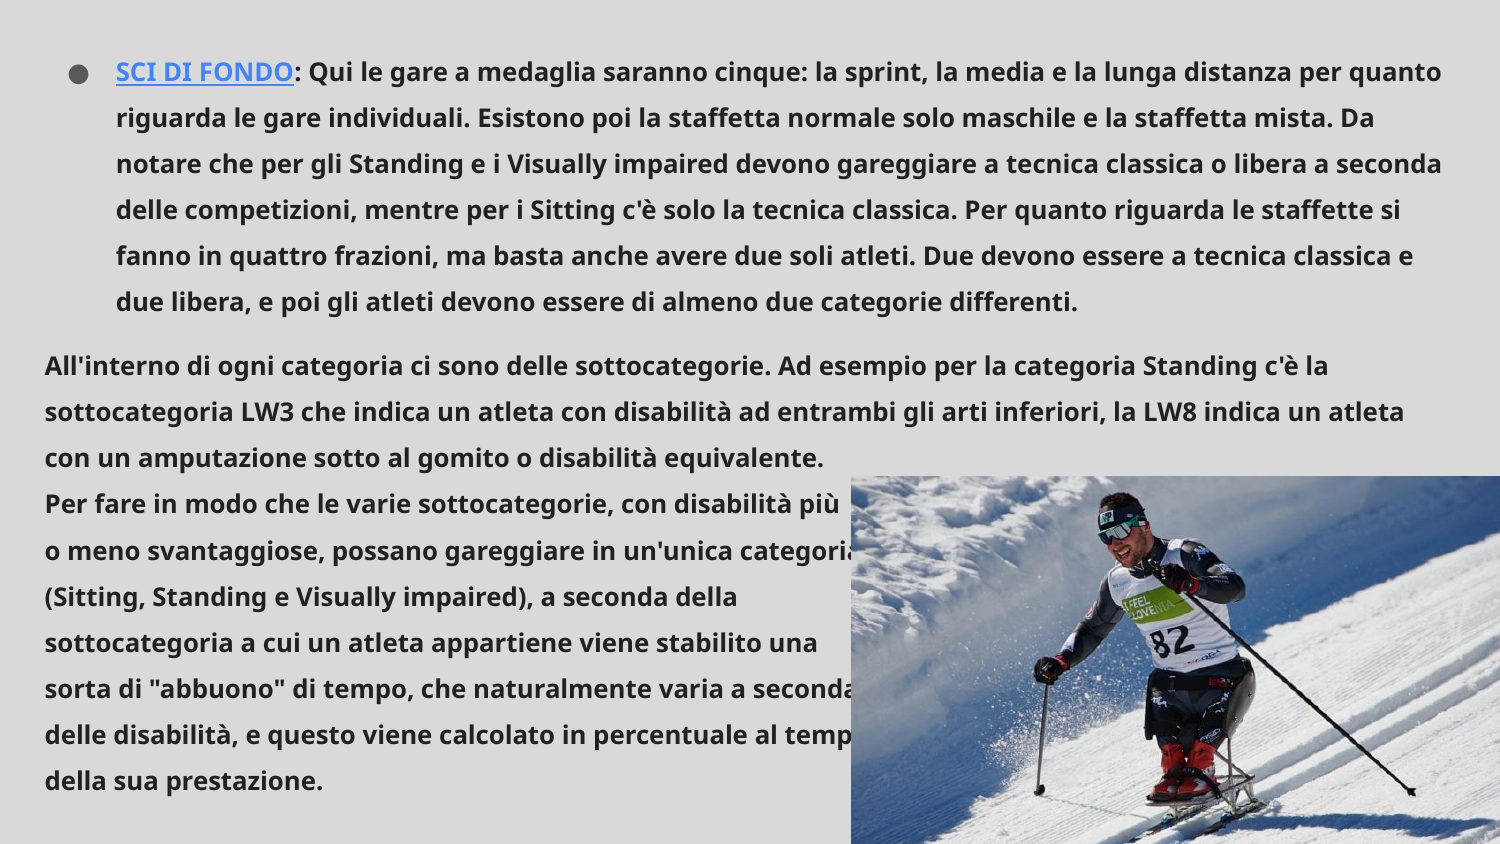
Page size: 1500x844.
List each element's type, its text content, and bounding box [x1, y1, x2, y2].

list SCI DI FONDO: Qui le gare a medaglia saranno cinque: la sprint, la media e la lunga distanza per quanto riguarda le gare individuali. Esistono poi la staffetta normale solo maschile e la staffetta mista. Da notare che per gli Standing e i Visually impaired devono gareggiare a tecnica classica o libera a seconda delle competizioni, mentre per i Sitting c'è solo la tecnica classica. Per quanto riguarda le staffette si fanno in quattro frazioni, ma basta anche avere due soli atleti. Due devono essere a tecnica classica e due libera, e poi gli atleti devono essere di almeno due categorie differenti. All'interno di ogni categoria ci sono delle sottocategorie. Ad esempio per la categoria Standing c'è la sottocategoria LW3 che indica un atleta con disabilità ad entrambi gli arti inferiori, la LW8 indica un atleta con un amputazione sotto al gomito o disabilità equivalente. Per fare in modo che le varie sottocategorie, con disabilità più o meno svantaggiose, possano gareggiare in un'unica categoria (Sitting, Standing e Visually impaired), a seconda della sottocategoria a cui un atleta appartiene viene stabilito una sorta di "abbuono" di tempo, che naturalmente varia a seconda delle disabilità, e questo viene calcolato in percentuale al tempo della sua prestazione. [29, 25, 1471, 819]
picture [851, 476, 1500, 844]
